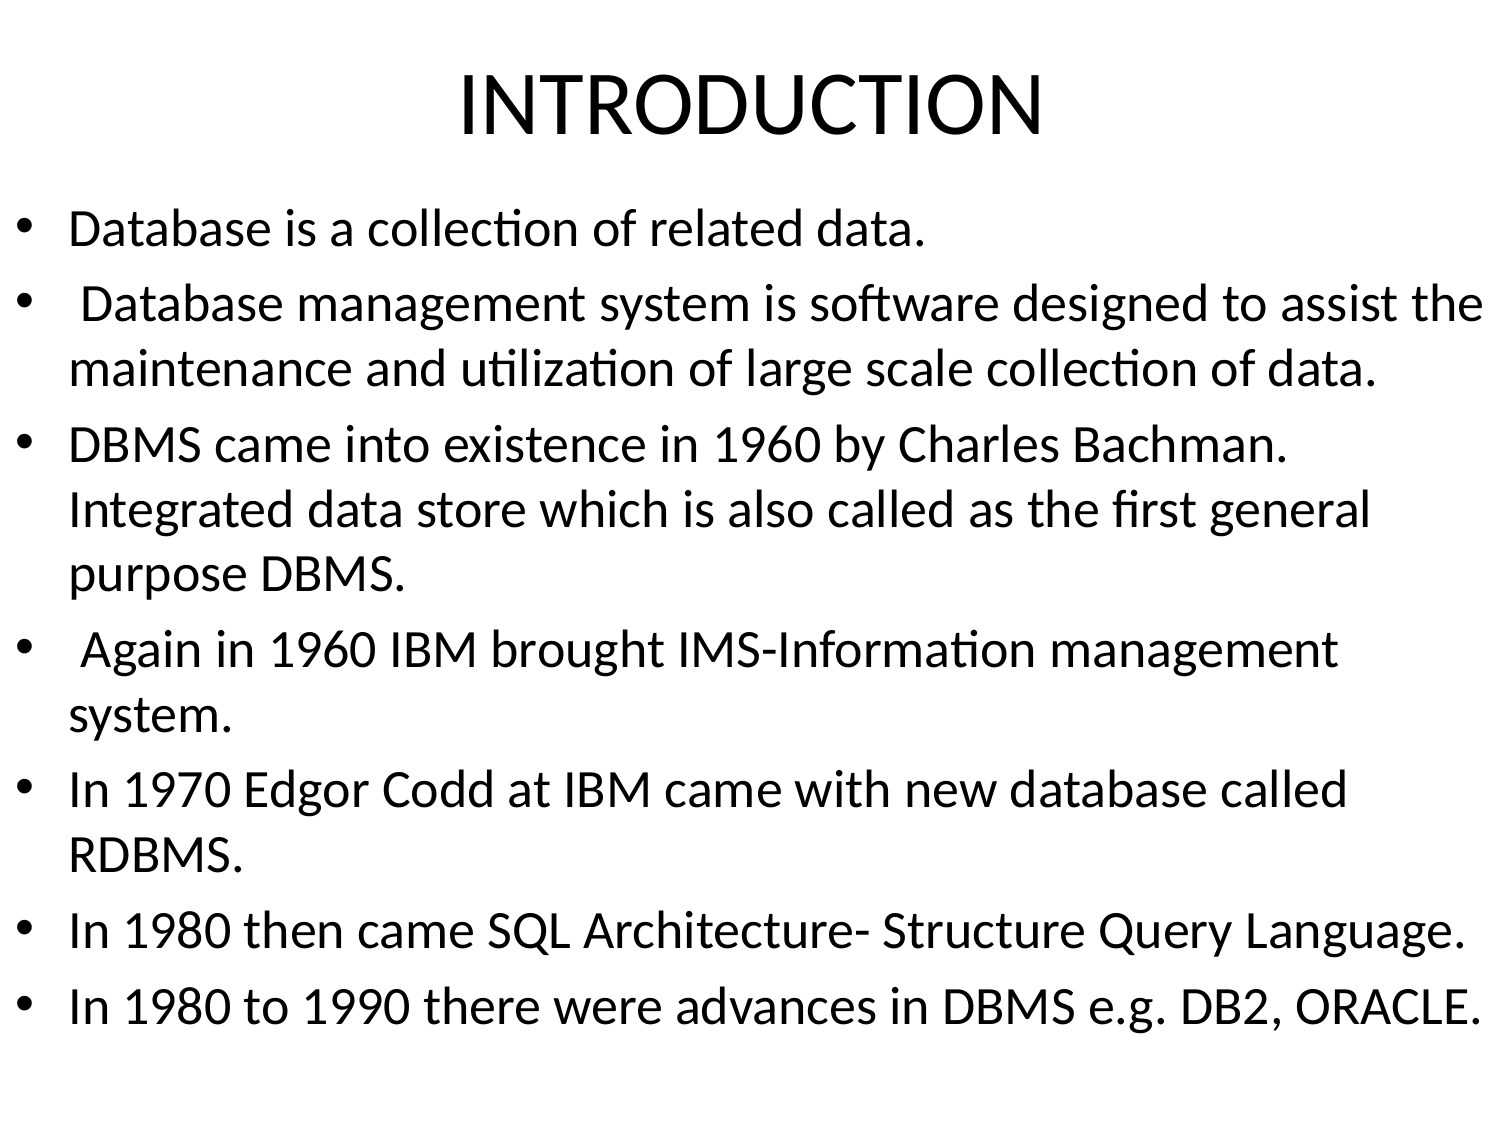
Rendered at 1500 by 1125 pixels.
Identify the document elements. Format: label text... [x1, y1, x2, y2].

list Database is a collection of related data. Database management system is software designed to assist the maintenance and utilization of large scale collection of data. DBMS came into existence in 1960 by Charles Bachman. Integrated data store which is also called as the first general purpose DBMS. Again in 1960 IBM brought IMS-Information management system. In 1970 Edgor Codd at IBM came with new database called RDBMS. In 1980 then came SQL Architecture- Structure Query Language. In 1980 to 1990 there were advances in DBMS e.g. DB2, ORACLE. [0, 184, 1500, 1125]
title INTRODUCTION [76, 4, 1427, 184]
